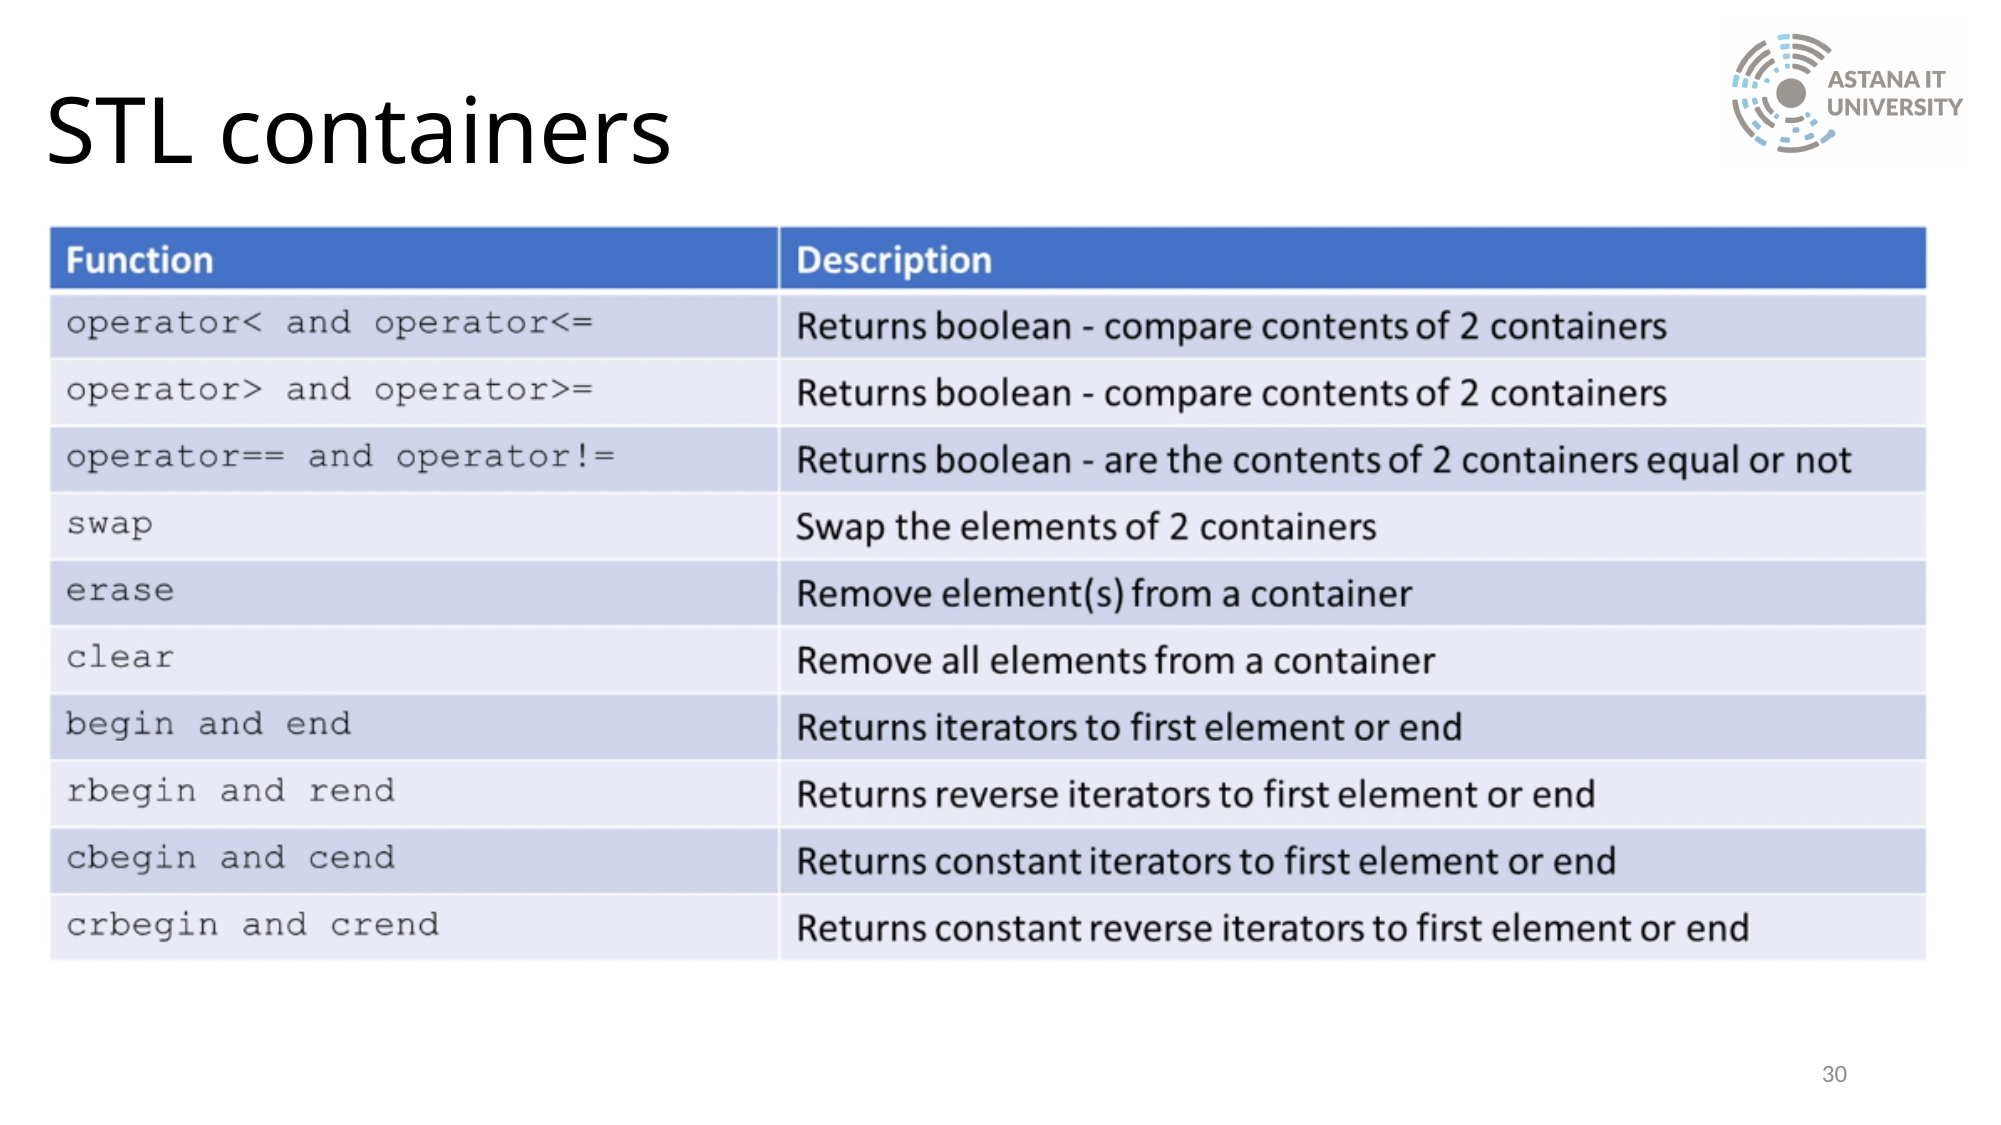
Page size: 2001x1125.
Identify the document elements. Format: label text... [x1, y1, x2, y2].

picture [43, 218, 1938, 969]
picture [1724, 15, 1970, 169]
slide_number 30 [1412, 1042, 1863, 1103]
title STL containers [30, 25, 1756, 243]
